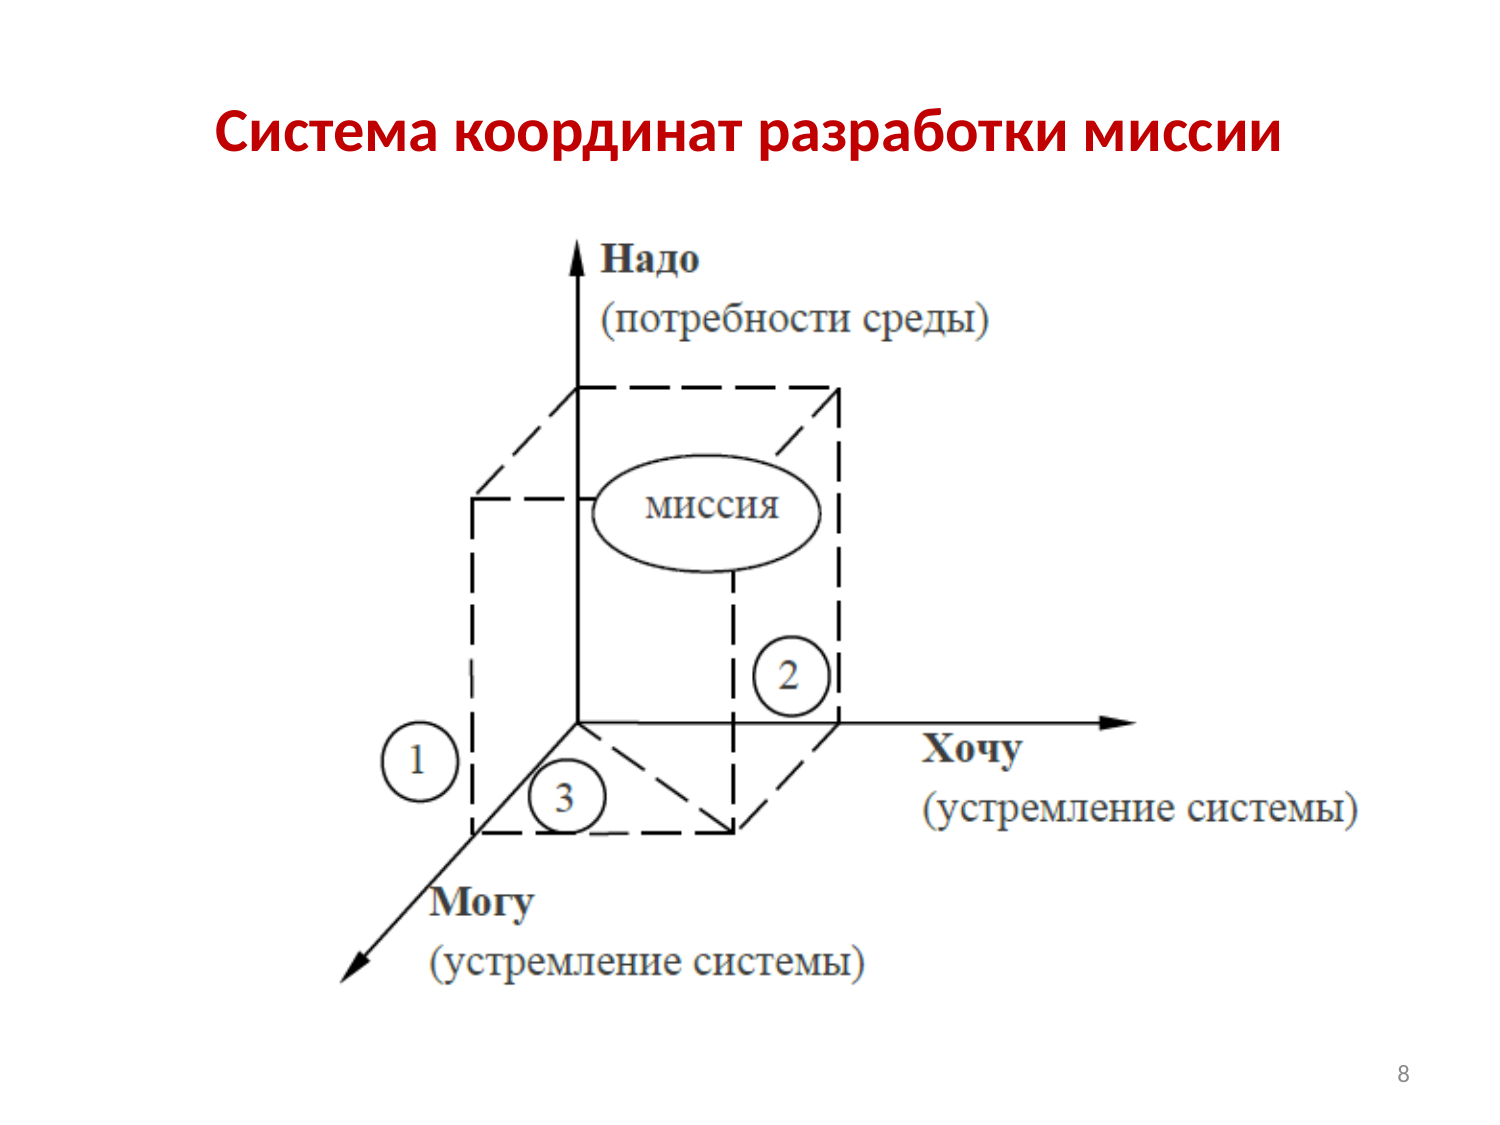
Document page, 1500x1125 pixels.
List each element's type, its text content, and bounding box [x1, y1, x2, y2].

title Система координат разработки миссии [75, 45, 1425, 209]
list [277, 195, 1392, 1012]
slide_number 8 [1074, 1042, 1425, 1103]
